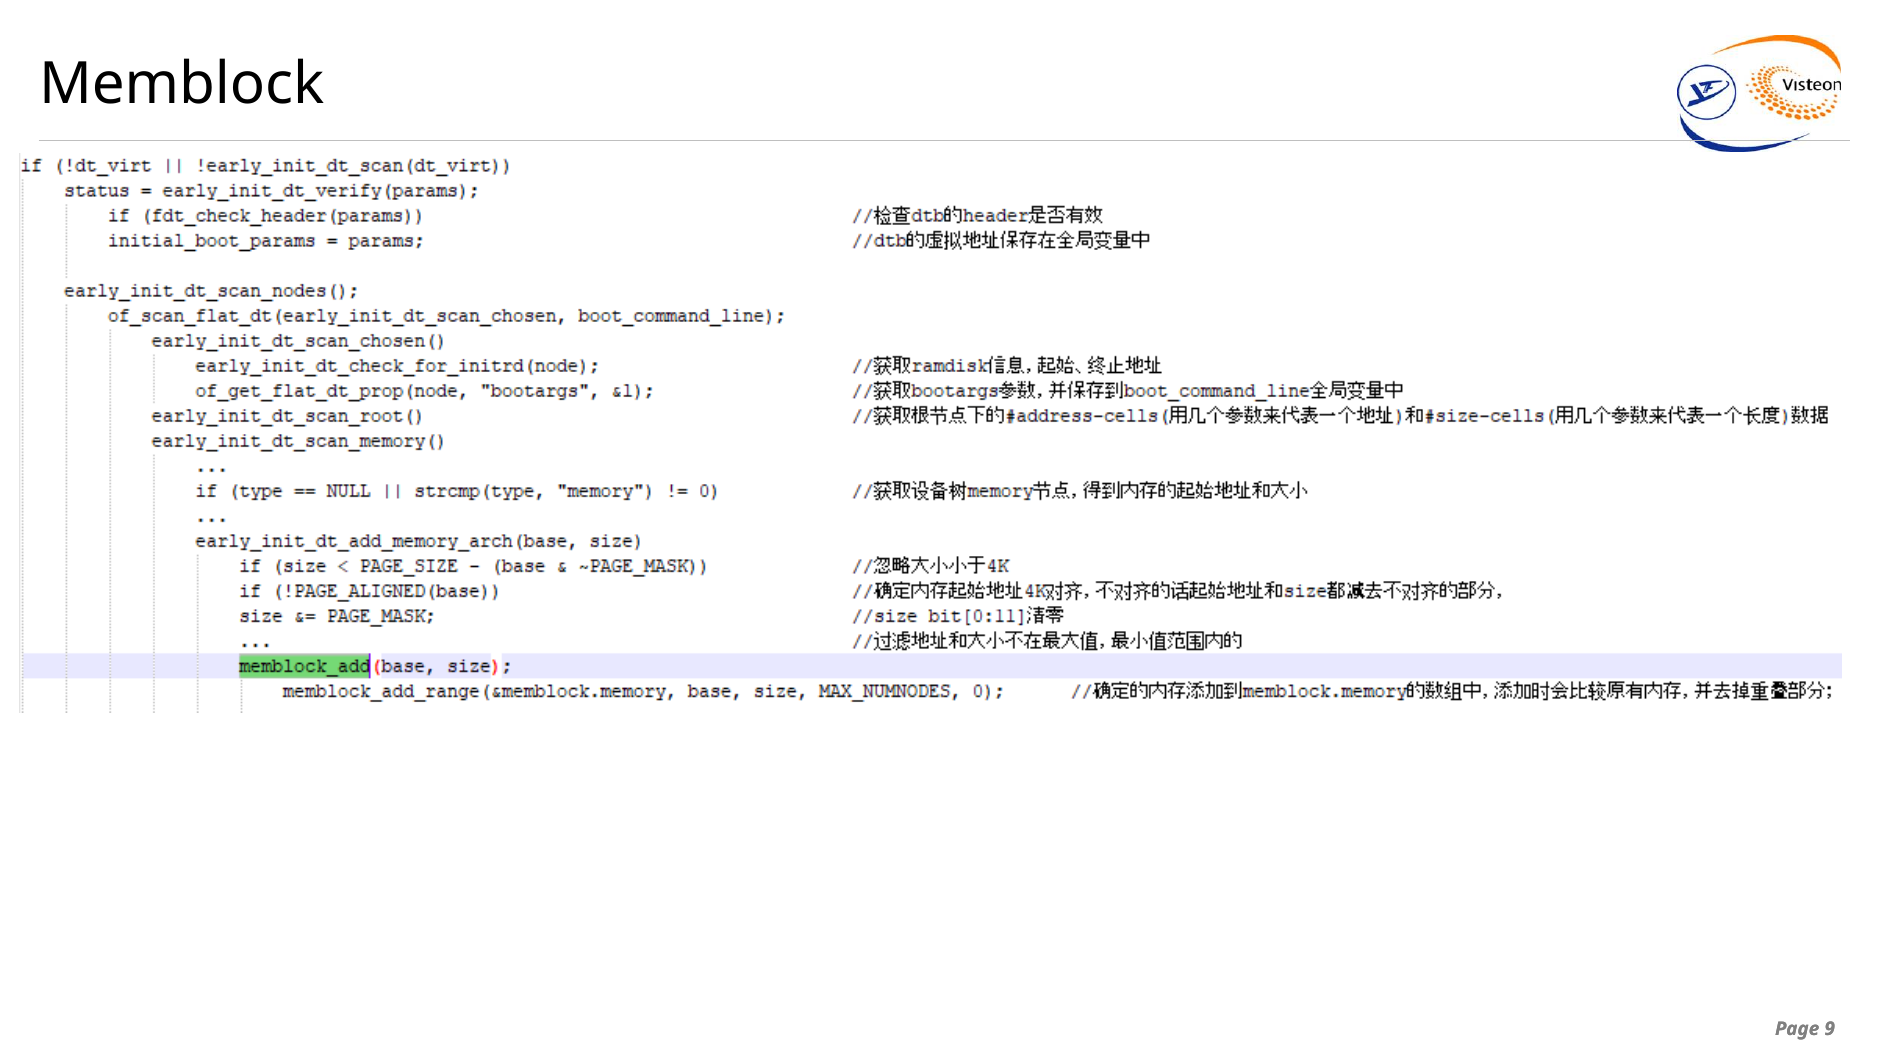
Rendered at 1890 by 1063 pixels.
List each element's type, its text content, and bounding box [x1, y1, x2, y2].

text_box Memblock [24, 39, 1097, 131]
picture [1677, 35, 1841, 140]
picture [19, 153, 1842, 713]
picture [1677, 141, 1841, 152]
